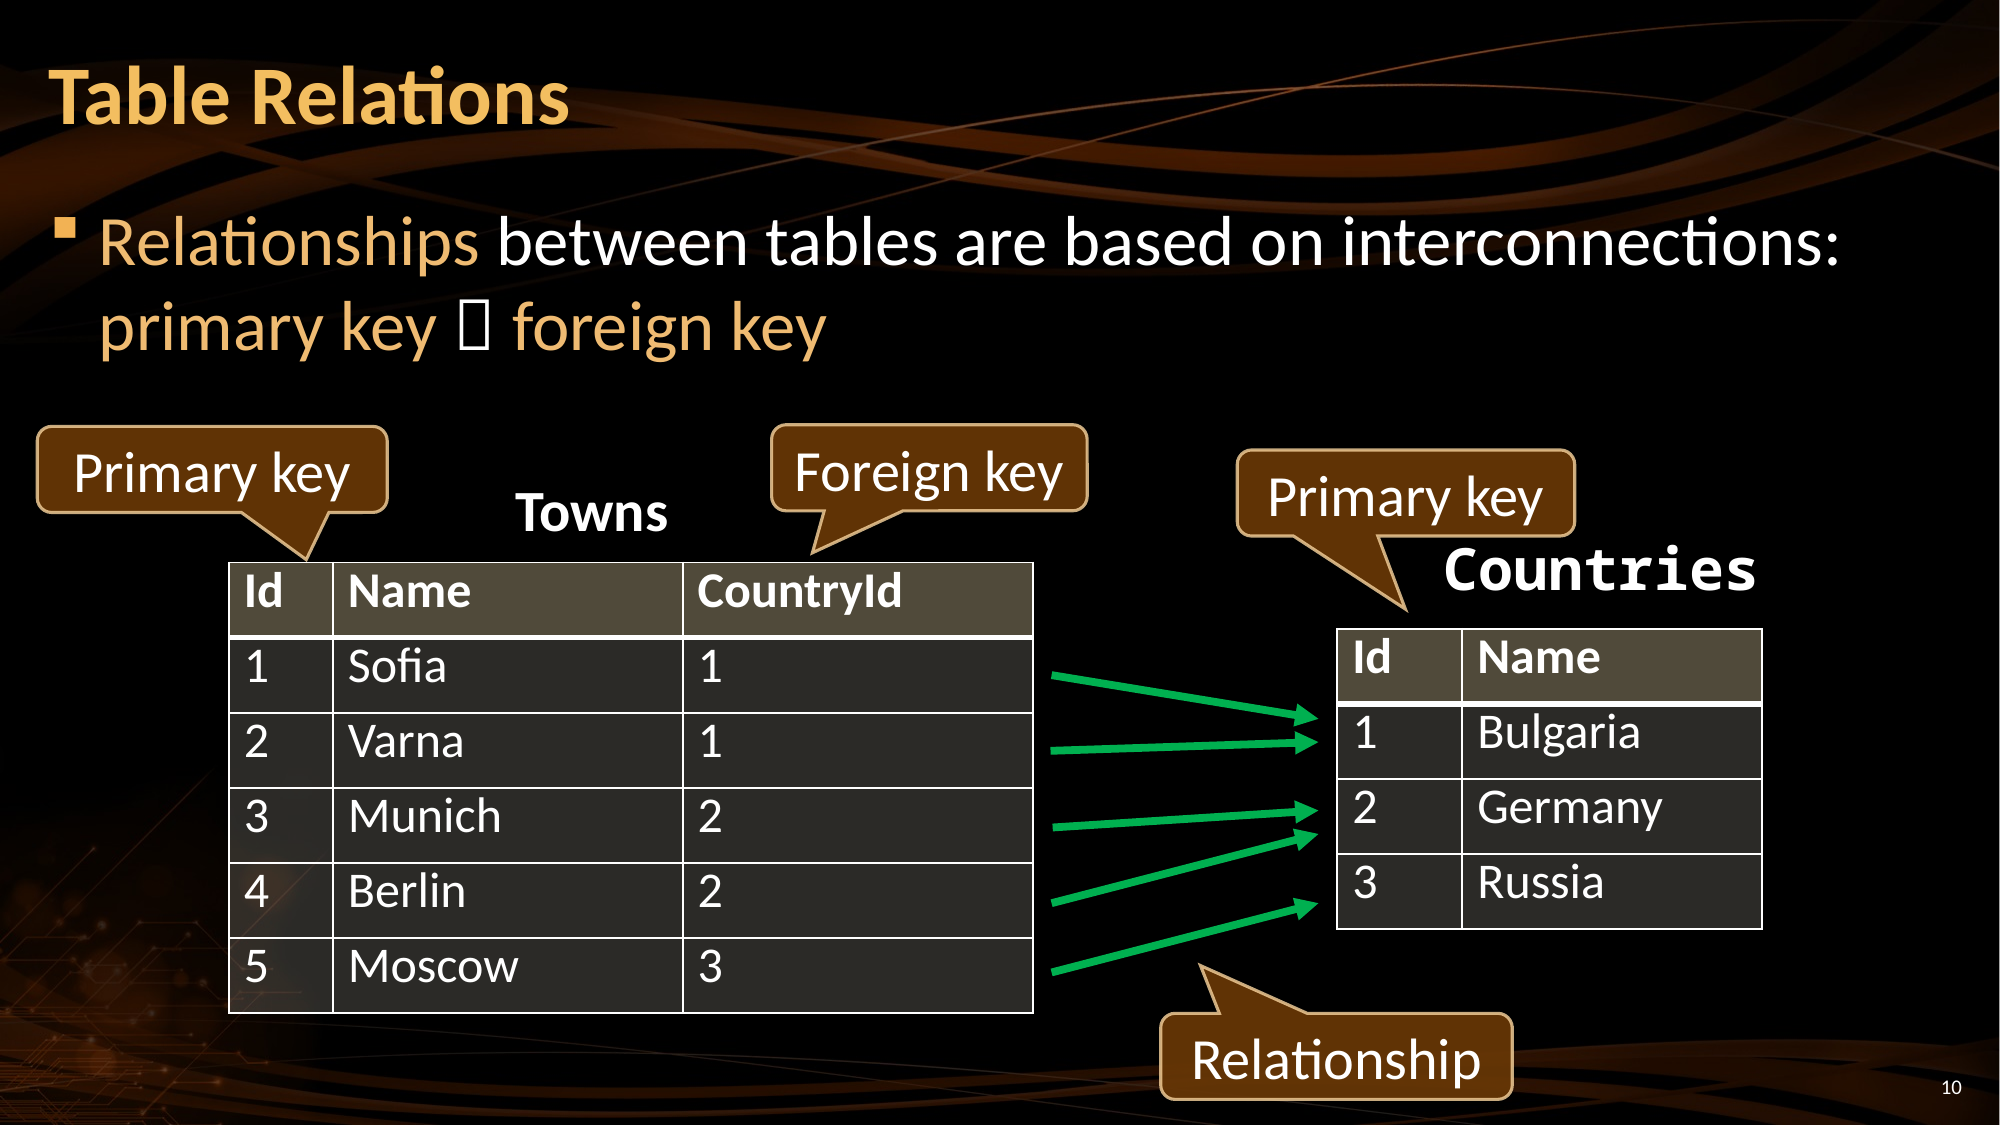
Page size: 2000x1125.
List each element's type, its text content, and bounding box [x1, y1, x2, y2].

title Table Relations [30, 6, 1602, 189]
table_cell 2 [684, 864, 1032, 937]
table_cell 5 [230, 939, 332, 1012]
table_cell 2 [230, 714, 332, 787]
table_cell 2 [684, 789, 1032, 862]
picture [0, 0, 2000, 1125]
table_cell 4 [230, 864, 332, 937]
table_header Name [334, 563, 682, 635]
list Relationships between tables are based on interconnections: primary key  foreign key [31, 188, 1968, 1103]
table_cell 1 [230, 640, 332, 712]
table_cell 3 [230, 789, 332, 862]
table_cell Munich [334, 789, 682, 862]
table_header Id [230, 563, 332, 635]
table_cell 3 [684, 939, 1032, 1012]
table_cell 1 [684, 714, 1032, 787]
table_header Name [1463, 630, 1761, 701]
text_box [1050, 741, 1319, 751]
table_cell Germany [1463, 780, 1761, 853]
text_box Relationship [1159, 973, 1514, 1101]
table_cell 1 [684, 640, 1032, 712]
text_box Countries [1429, 532, 1774, 611]
table_cell 3 [1338, 855, 1461, 928]
text_box Primary key [36, 425, 389, 562]
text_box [1051, 833, 1319, 903]
table_cell Varna [334, 714, 682, 787]
table_cell Bulgaria [1463, 707, 1761, 778]
table_cell Moscow [334, 939, 682, 1012]
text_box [1051, 675, 1319, 719]
table_header CountryId [684, 563, 1032, 635]
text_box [1051, 903, 1319, 973]
table_cell Sofia [334, 640, 682, 712]
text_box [1052, 810, 1319, 828]
text_box Primary key [1236, 448, 1576, 612]
table_cell 2 [1338, 780, 1461, 853]
table_cell Russia [1463, 855, 1761, 928]
table_cell Berlin [334, 864, 682, 937]
text_box Foreign key [770, 423, 1089, 555]
text_box Towns [500, 466, 684, 551]
table_cell 1 [1338, 707, 1461, 778]
table_header Id [1338, 630, 1461, 701]
